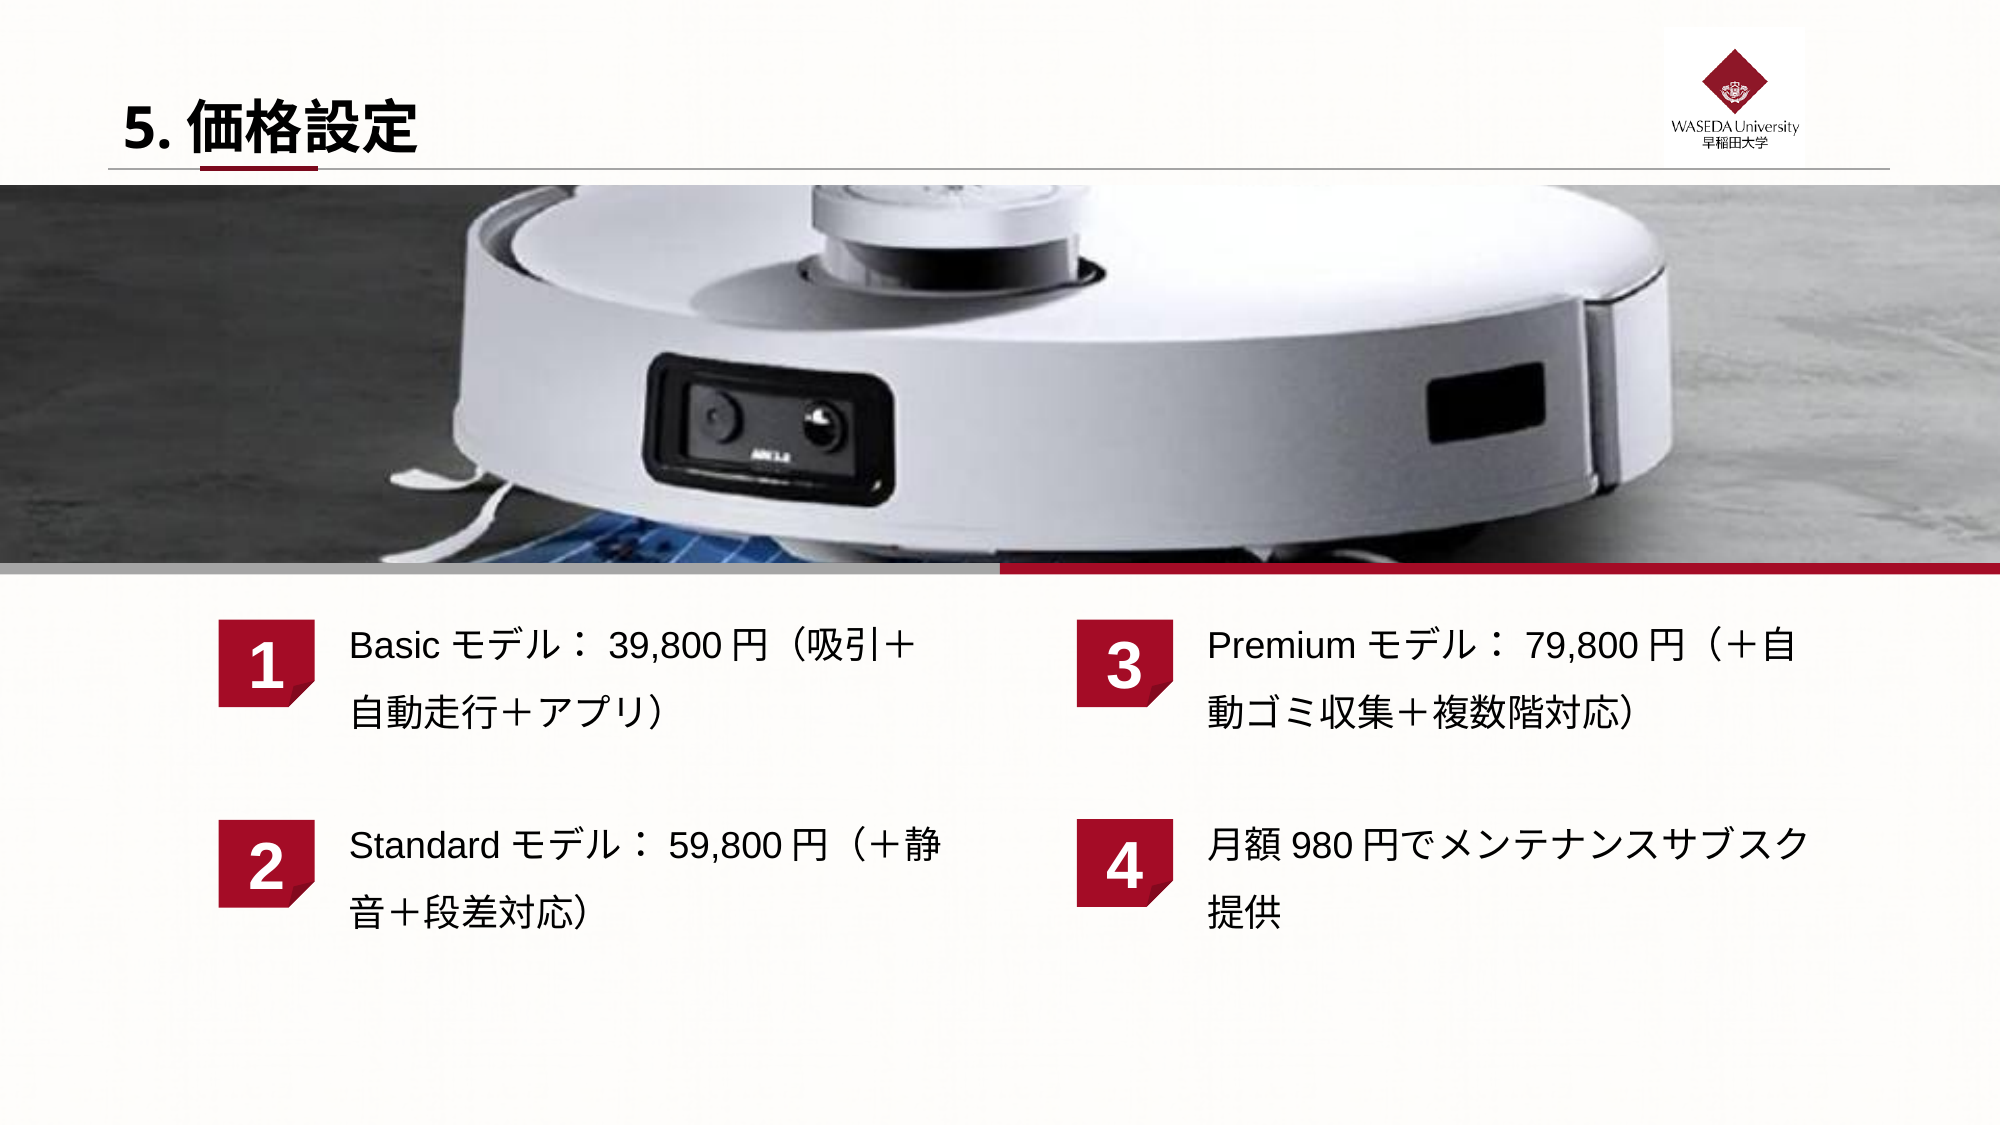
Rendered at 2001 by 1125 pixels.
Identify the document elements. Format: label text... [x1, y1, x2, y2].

text_box 1 [217, 618, 319, 709]
text_box Standardモデル：59,800円（＋静音＋段差対応） [334, 791, 969, 942]
text_box Premiumモデル：79,800円（＋自動ゴミ収集＋複数階対応） [1192, 591, 1828, 742]
text_box 2 [217, 818, 319, 909]
text_box Basicモデル：39,800円（吸引＋自動走行＋アプリ） [334, 591, 969, 742]
text_box 4 [1075, 818, 1177, 908]
text_box 月額980円でメンテナンスサブスク提供 [1192, 791, 1828, 942]
picture [1664, 27, 1805, 168]
text_box 5.価格設定 [108, 82, 930, 168]
picture [0, 185, 2000, 563]
text_box 3 [1075, 618, 1177, 709]
